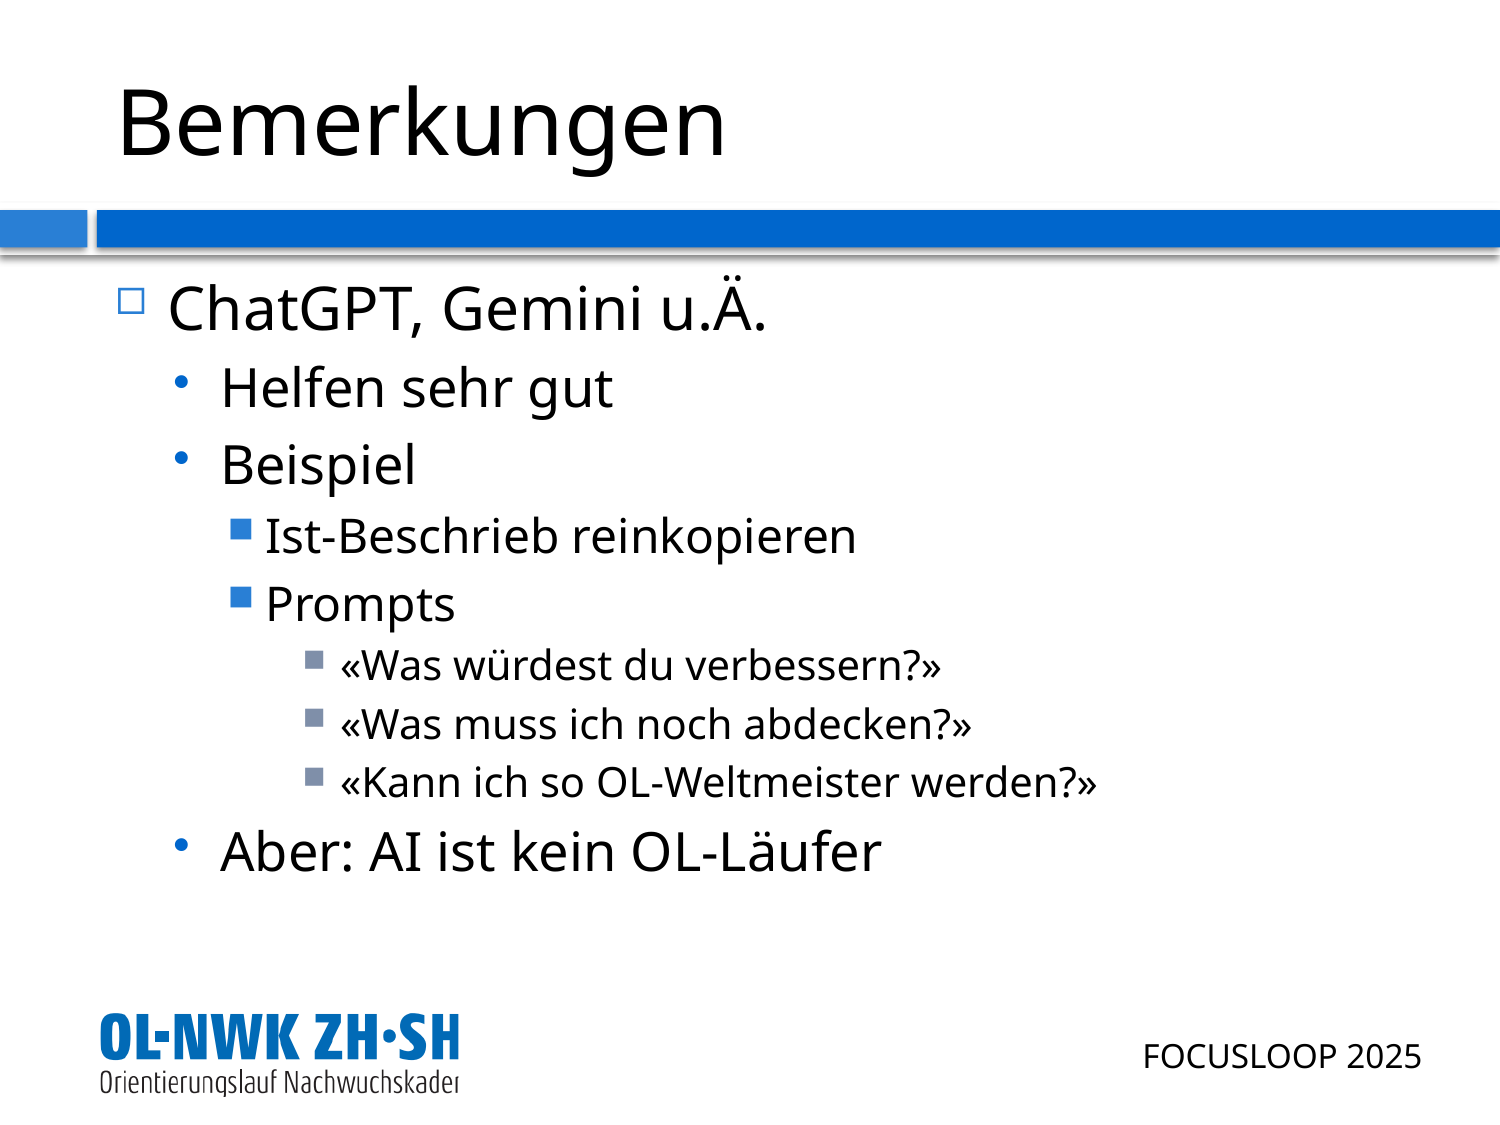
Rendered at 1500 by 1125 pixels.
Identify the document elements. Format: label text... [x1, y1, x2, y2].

title Bemerkungen [100, 37, 1438, 200]
slide_number FOCUSLOOP 2025 [999, 1025, 1438, 1085]
list ChatGPT, Gemini u.Ä. Helfen sehr gut Beispiel Ist-Beschrieb reinkopieren Prompts «Was würdest du verbessern?» «Was muss ich noch abdecken?» «Kann ich so OL-Weltmeister werden?» Aber: AI ist kein OL-Läufer [100, 262, 1438, 1000]
